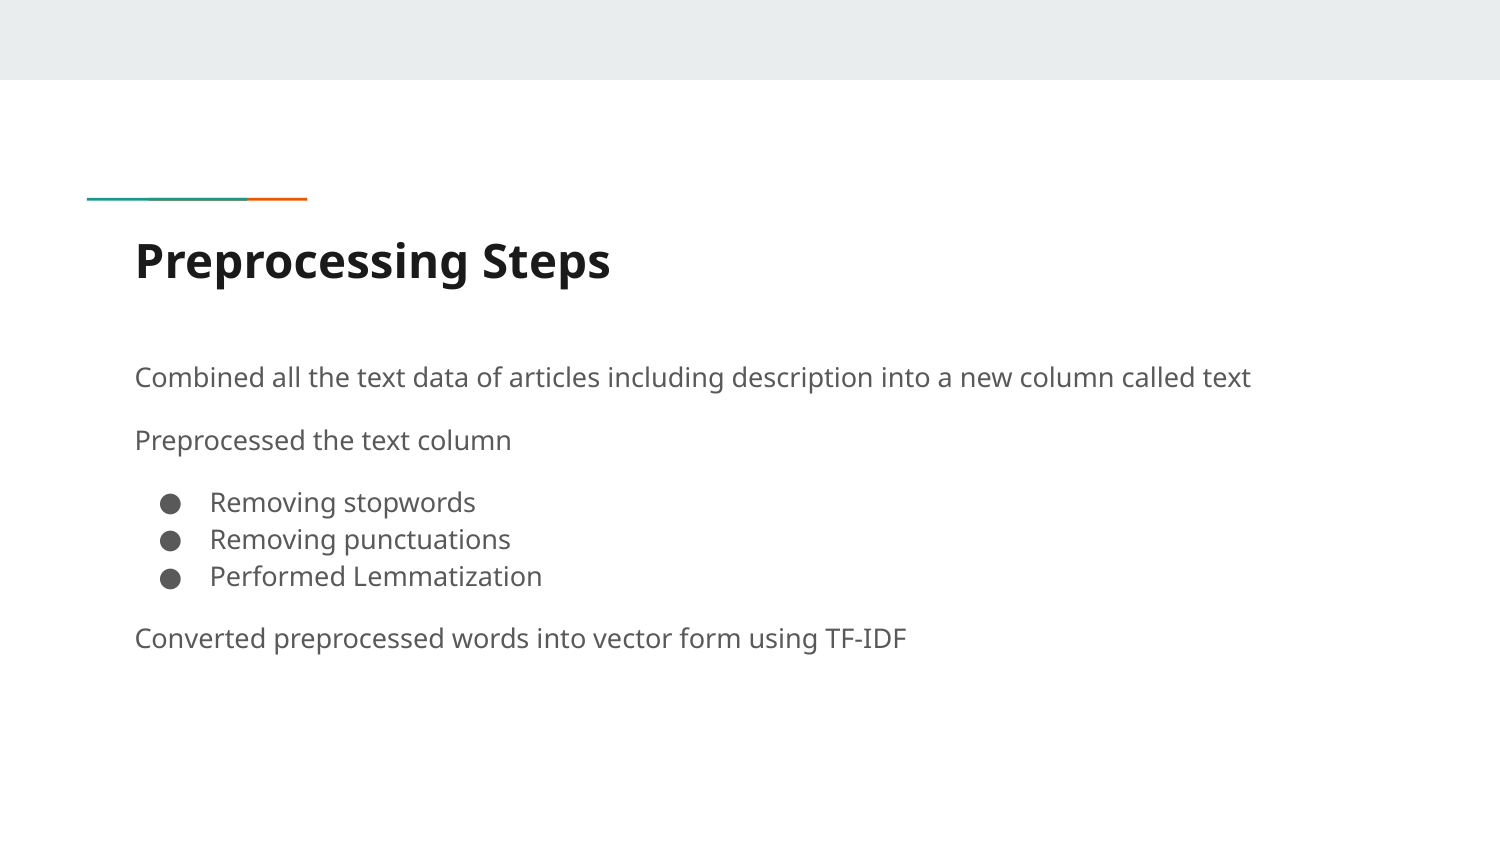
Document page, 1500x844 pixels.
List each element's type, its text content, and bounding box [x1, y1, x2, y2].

list Combined all the text data of articles including description into a new column called text Preprocessed the text column Removing stopwords Removing punctuations Performed Lemmatization Converted preprocessed words into vector form using TF-IDF [119, 341, 1381, 712]
title Preprocessing Steps [119, 216, 1381, 305]
